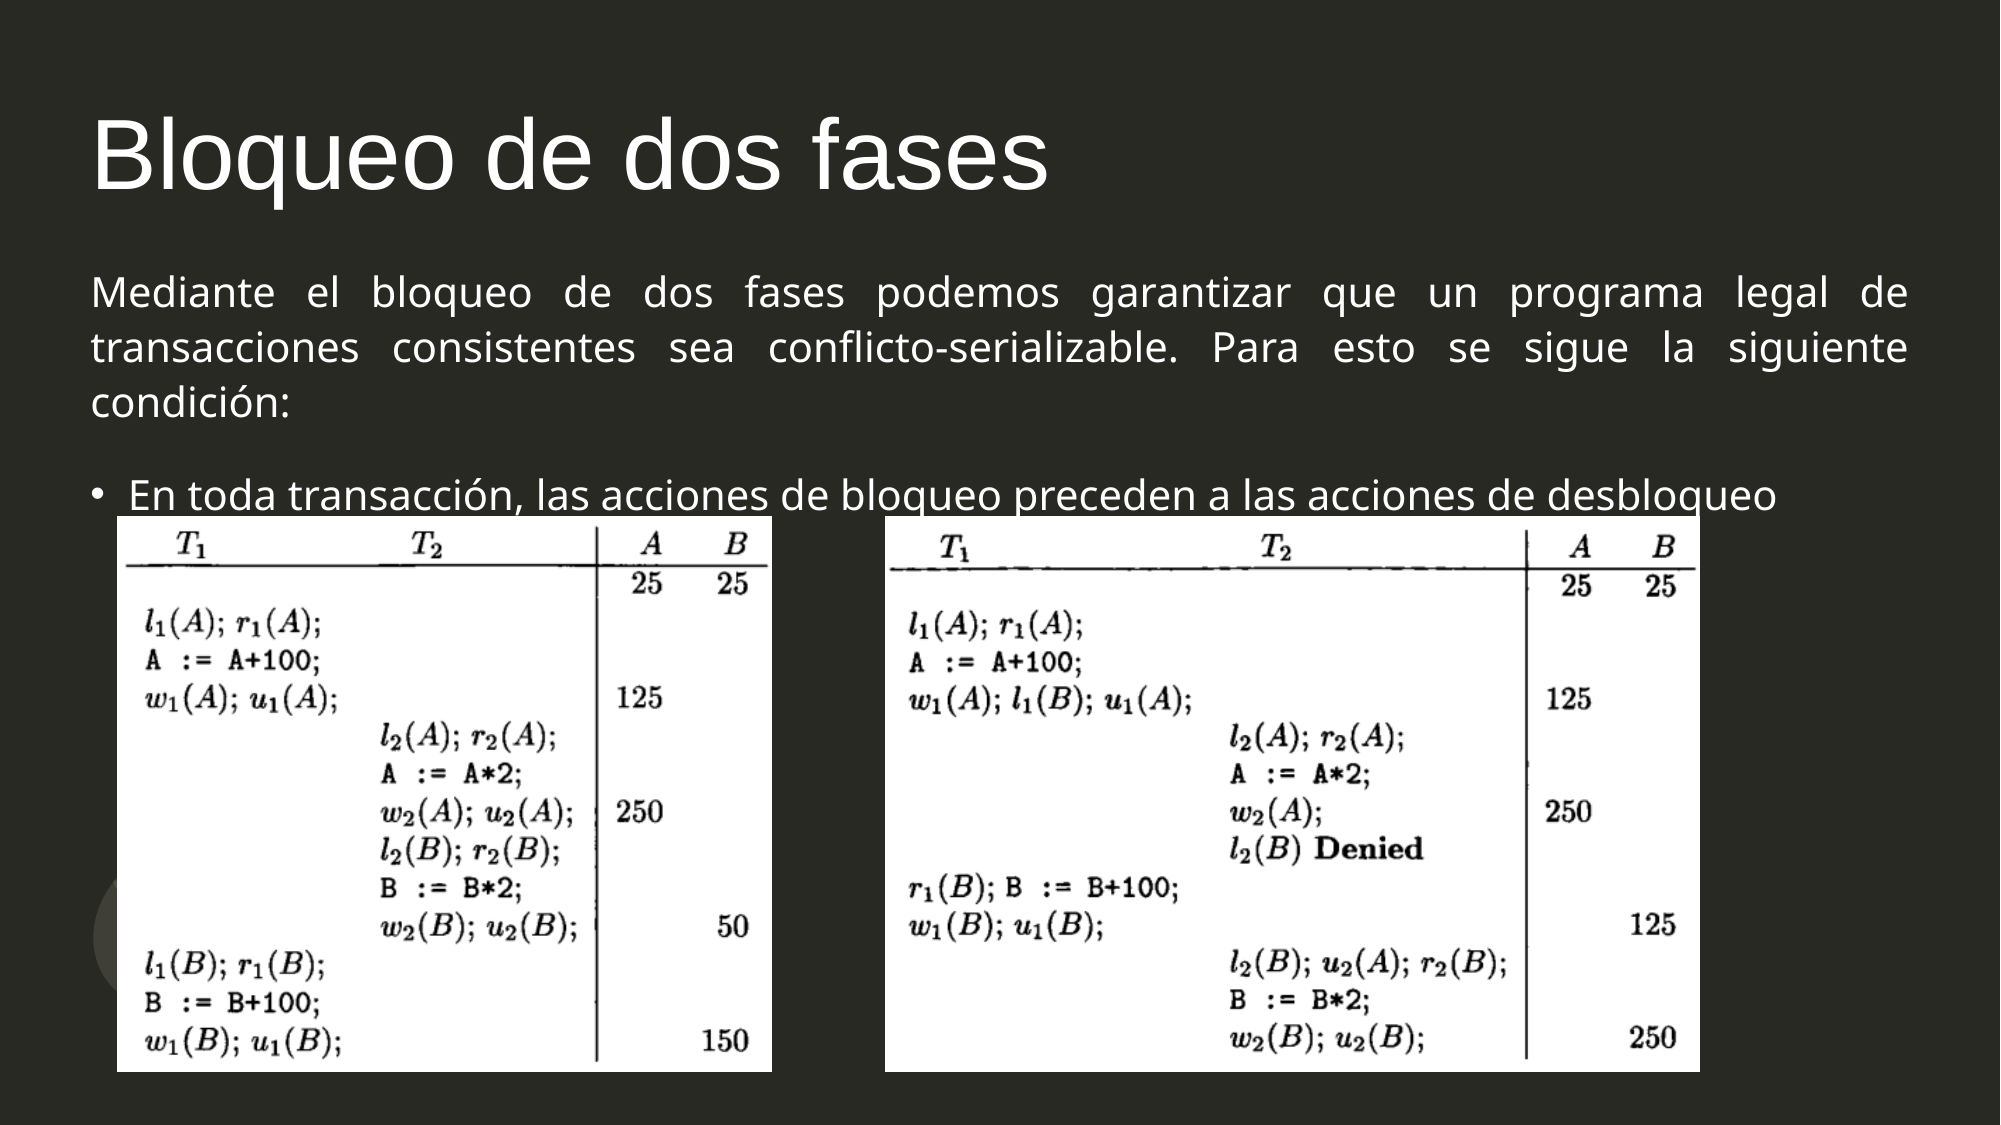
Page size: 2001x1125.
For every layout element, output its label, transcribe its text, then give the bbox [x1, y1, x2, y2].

list Mediante el bloqueo de dos fases podemos garantizar que un programa legal de transacciones consistentes sea conflicto-serializable. Para esto se sigue la siguiente condición: En toda transacción, las acciones de bloqueo preceden a las acciones de desbloqueo [90, 260, 1910, 1072]
title Bloqueo de dos fases [90, 90, 1910, 260]
picture [885, 515, 1700, 1073]
picture [116, 515, 773, 1073]
